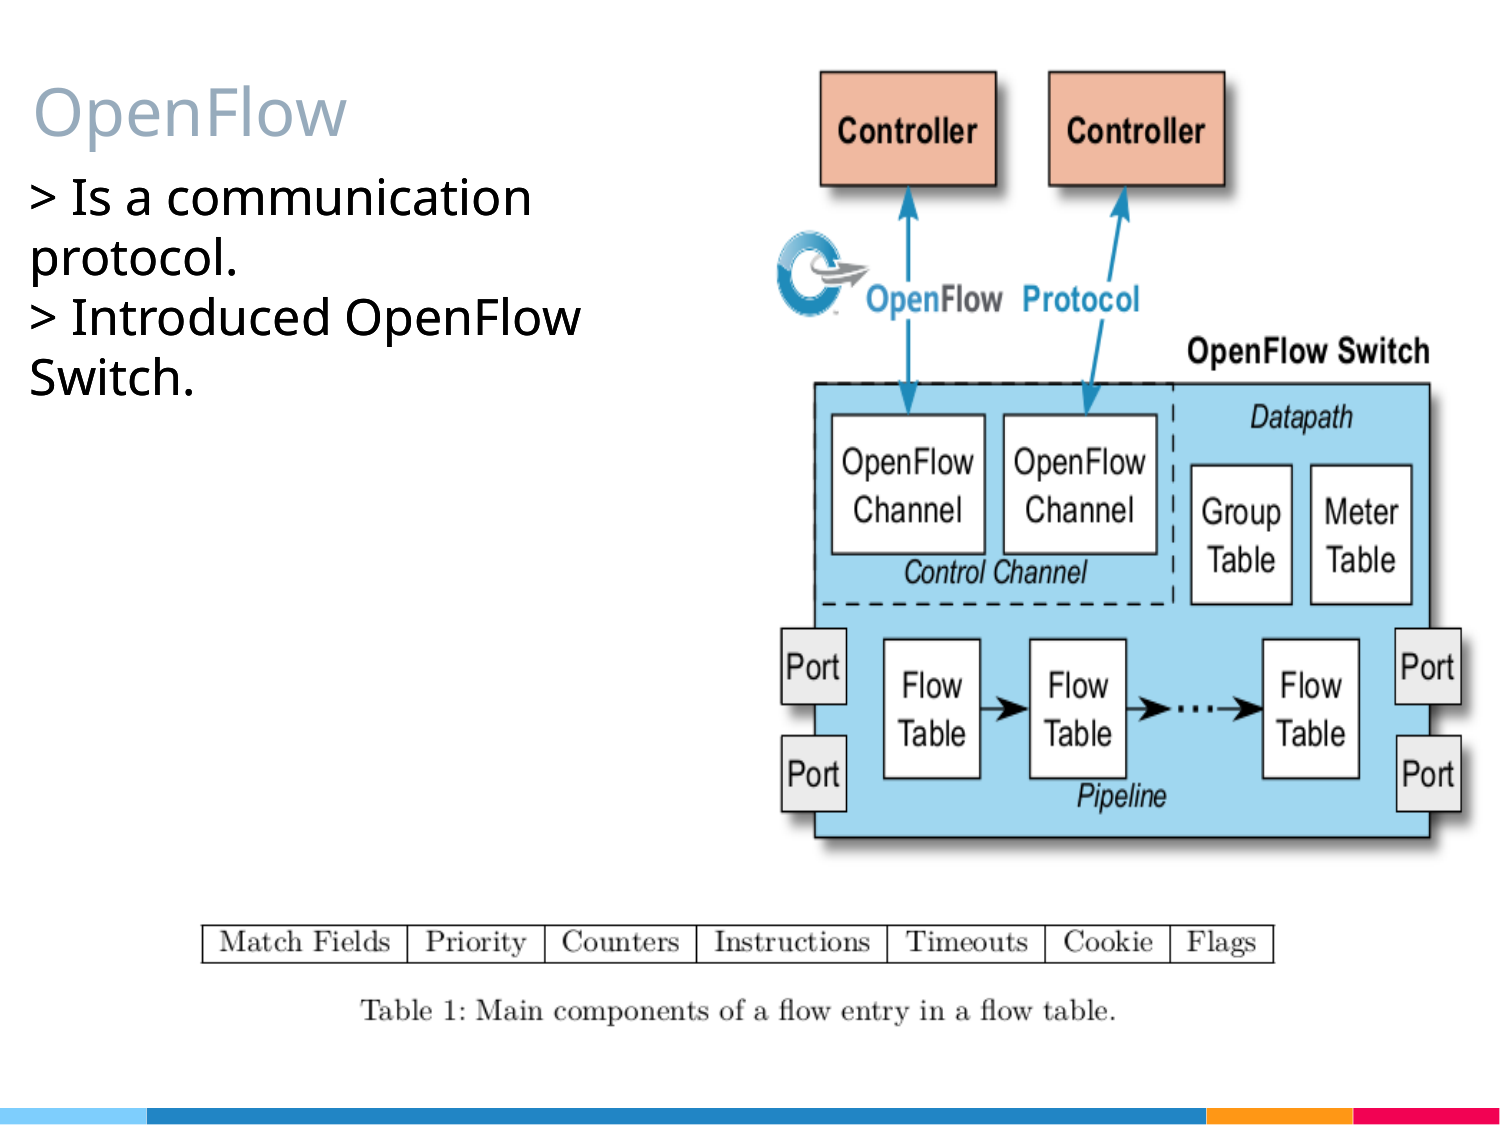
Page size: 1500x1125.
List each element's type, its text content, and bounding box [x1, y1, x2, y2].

text_box [705, 720, 1425, 1020]
text_box > Is a communication protocol. > Introduced OpenFlow Switch. [15, 149, 735, 450]
picture [188, 916, 1290, 1050]
picture [749, 29, 1485, 885]
text_box OpenFlow [17, 21, 525, 149]
